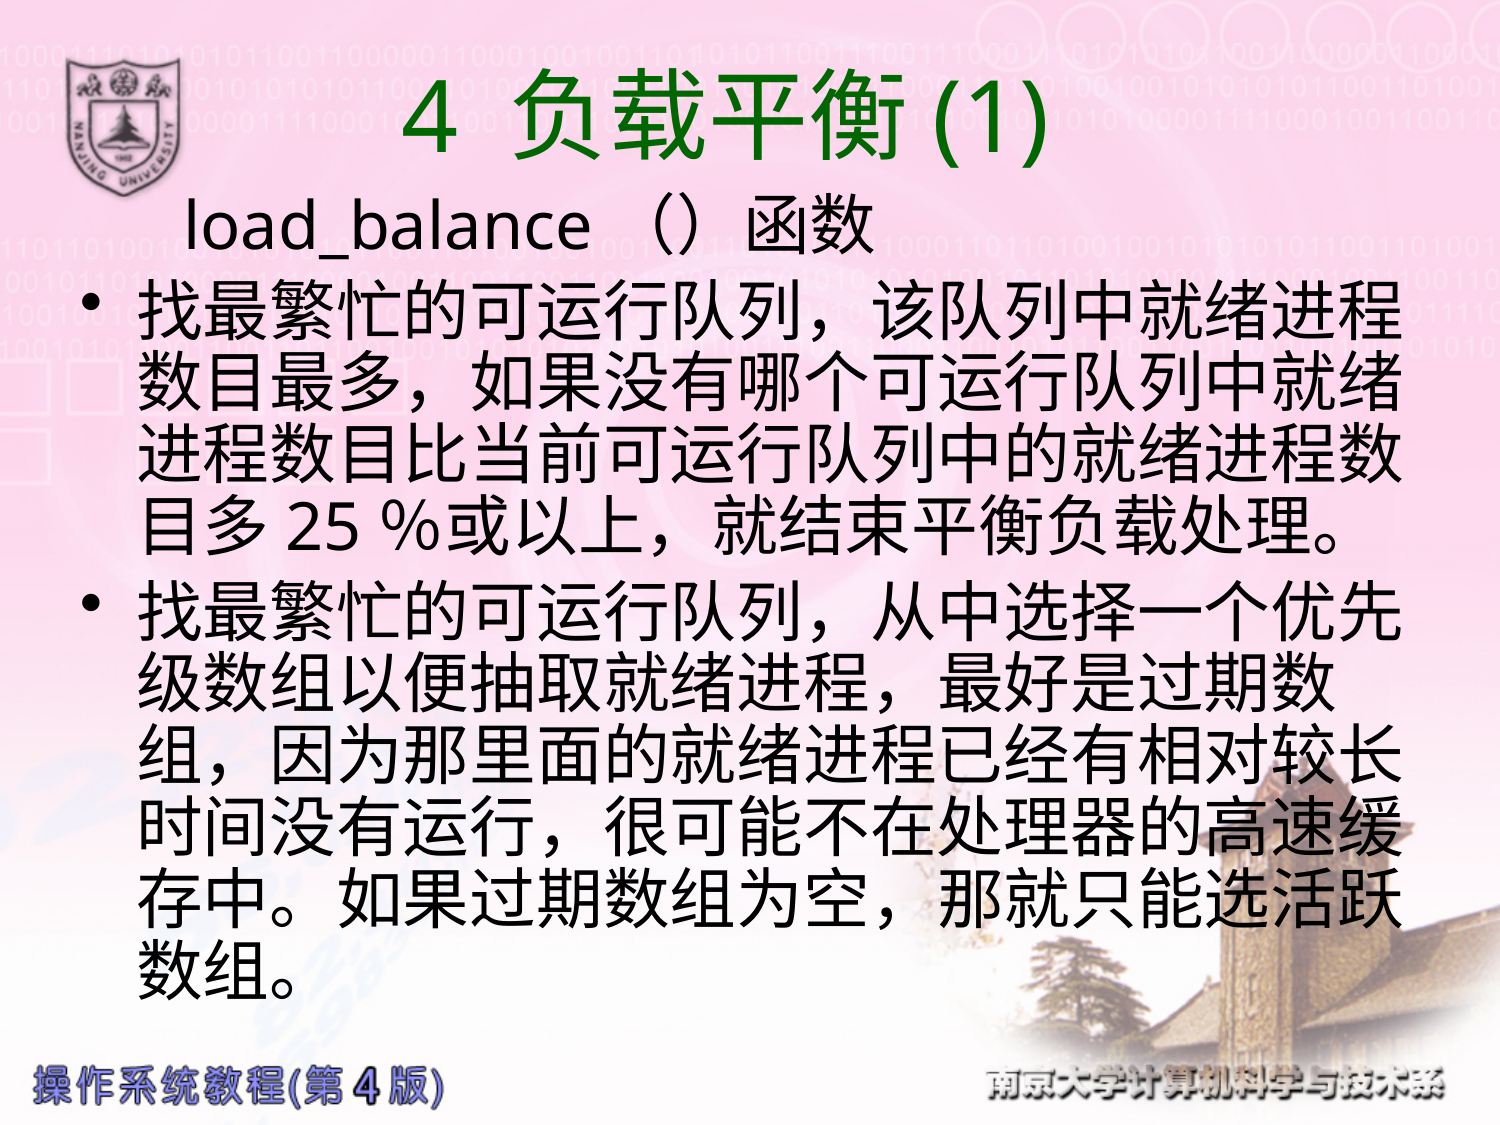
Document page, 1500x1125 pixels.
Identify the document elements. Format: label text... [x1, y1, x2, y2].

title 4 负载平衡(1) [88, 19, 1364, 184]
list load_balance（）函数 找最繁忙的可运行队列，该队列中就绪进程数目最多，如果没有哪个可运行队列中就绪进程数目比当前可运行队列中的就绪进程数目多25％或以上，就结束平衡负载处理。 找最繁忙的可运行队列，从中选择一个优先级数组以便抽取就绪进程，最好是过期数组，因为那里面的就绪进程已经有相对较长时间没有运行，很可能不在处理器的高速缓存中。如果过期数组为空，那就只能选活跃数组。 [64, 184, 1436, 1071]
picture [0, 0, 1500, 1125]
